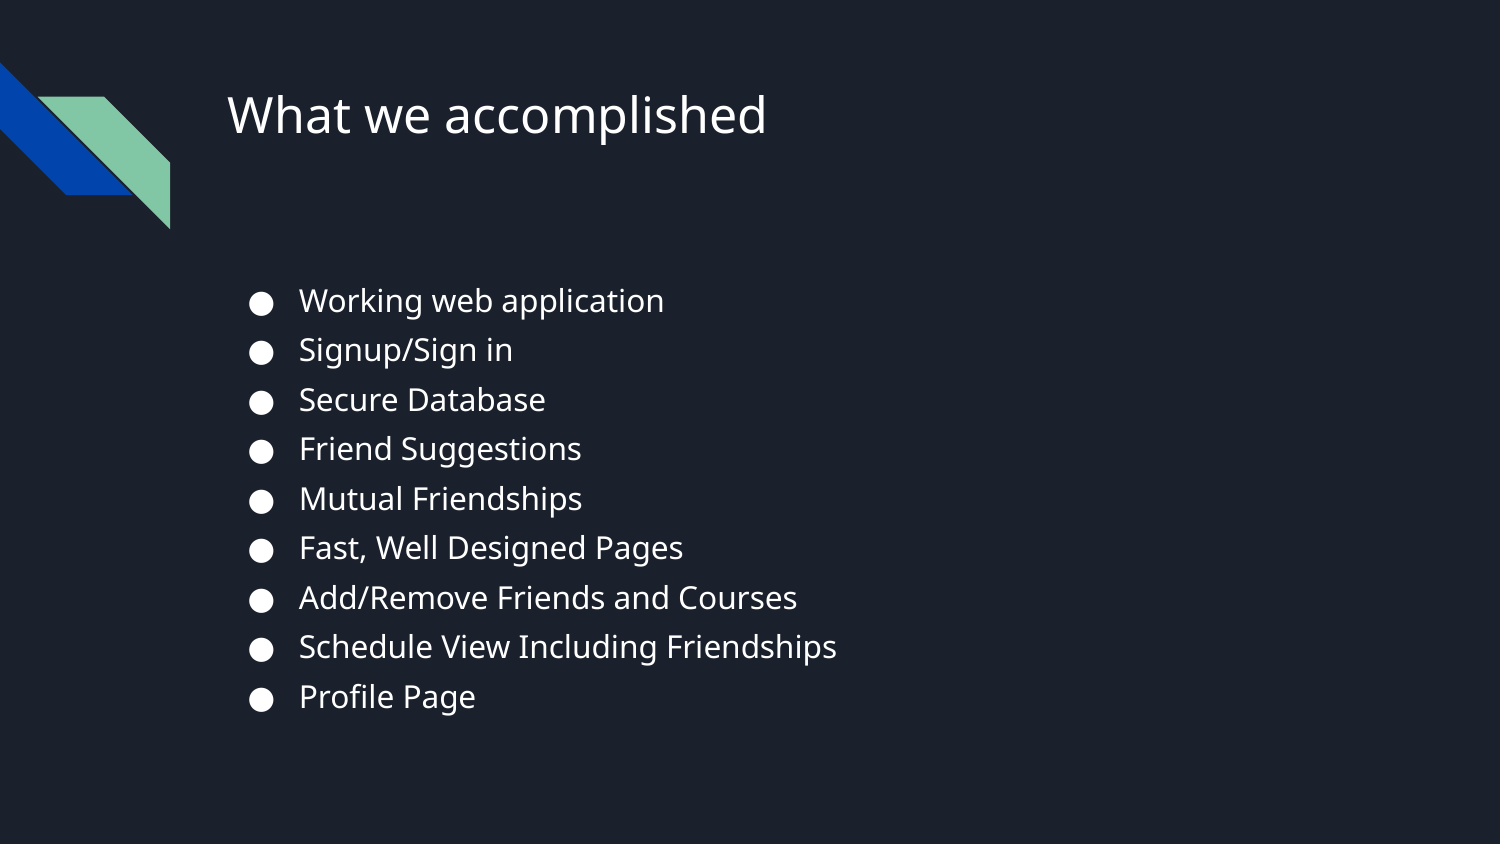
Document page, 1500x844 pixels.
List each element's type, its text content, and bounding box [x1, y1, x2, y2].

list Working web application Signup/Sign in Secure Database Friend Suggestions Mutual Friendships Fast, Well Designed Pages Add/Remove Friends and Courses Schedule View Including Friendships Profile Page [212, 257, 1368, 735]
title What we accomplished [212, 64, 1368, 215]
